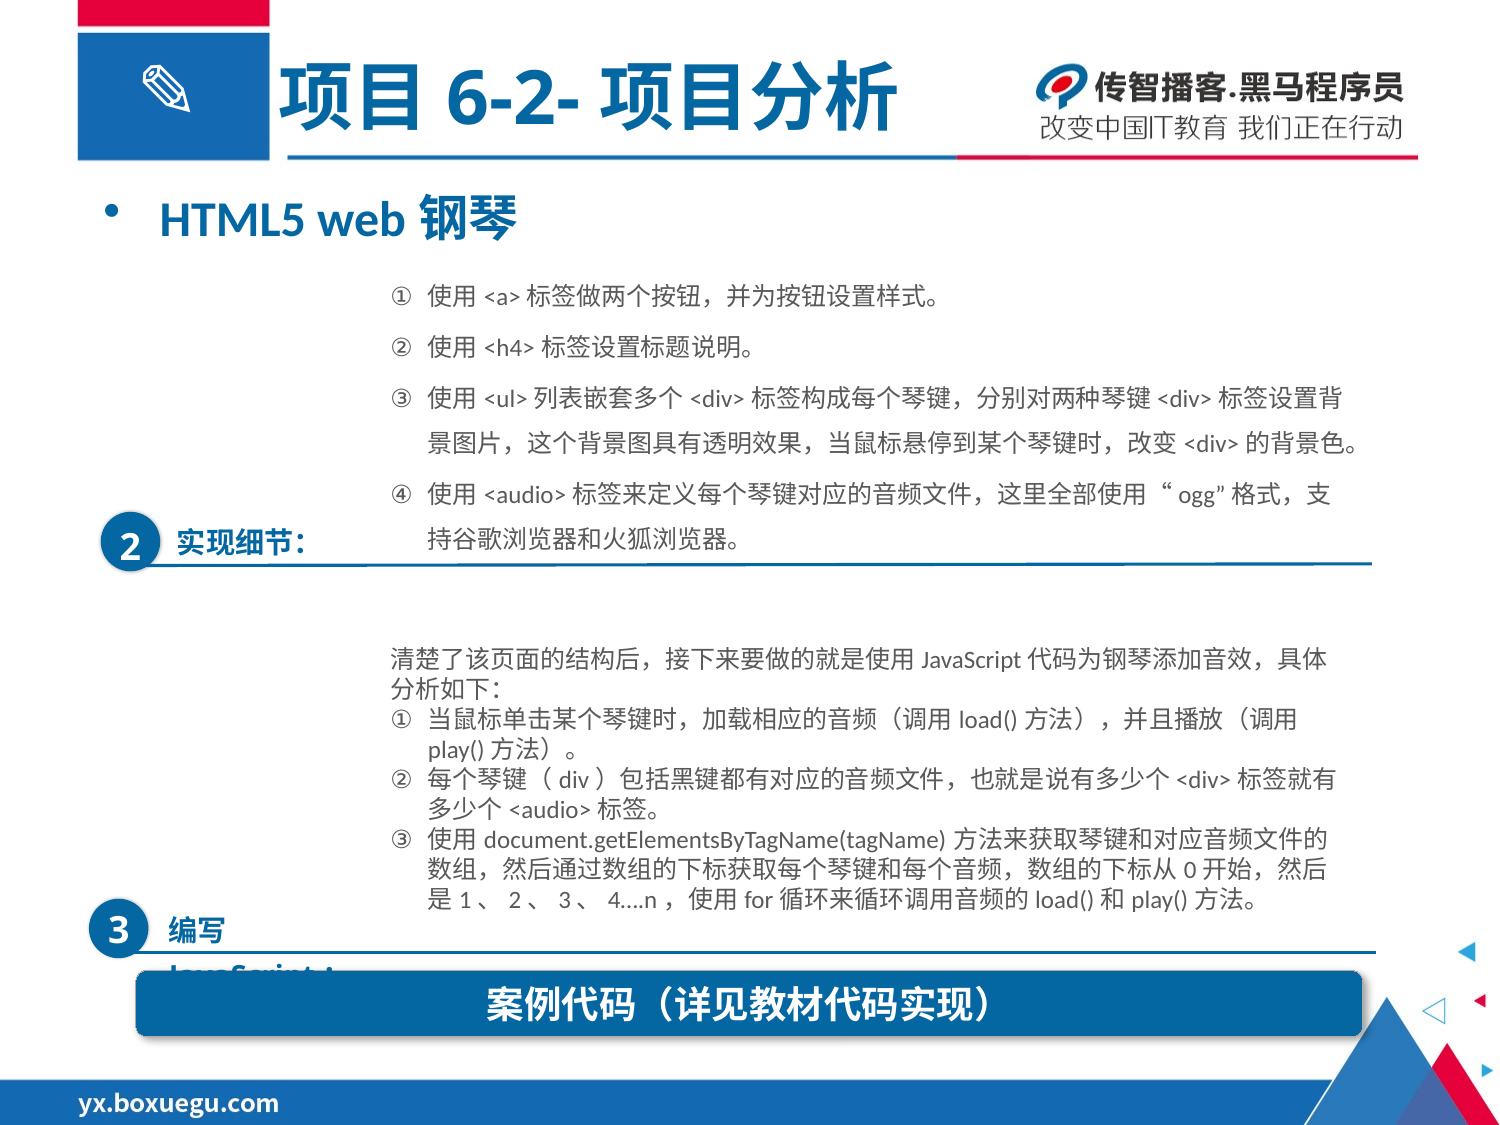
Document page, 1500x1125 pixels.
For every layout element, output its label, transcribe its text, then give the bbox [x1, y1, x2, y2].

text_box 清楚了该页面的结构后，接下来要做的就是使用JavaScript代码为钢琴添加音效，具体分析如下： 当鼠标单击某个琴键时，加载相应的音频（调用load()方法），并且播放（调用play()方法）。 每个琴键（div）包括黑键都有对应的音频文件，也就是说有多少个<div>标签就有多少个<audio>标签。 使用document.getElementsByTagName(tagName)方法来获取琴键和对应音频文件的数组，然后通过数组的下标获取每个琴键和每个音频，数组的下标从0开始，然后是1、2、3、4….n，使用for循环来循环调用音频的load()和play()方法。 [375, 636, 1361, 921]
text_box [100, 528, 104, 556]
text_box [117, 511, 144, 515]
text_box [88, 913, 93, 944]
text_box [145, 914, 149, 943]
text_box HTML5 web钢琴 [88, 148, 533, 254]
text_box 编写JavaScript： [153, 953, 411, 1000]
text_box [157, 528, 161, 555]
picture [0, 0, 1500, 1125]
text_box 3 [93, 898, 145, 958]
text_box 实现细节： [162, 506, 392, 563]
text_box 案例代码（详见教材代码实现） [135, 970, 1363, 1037]
text_box 项目6-2-项目分析 [264, 31, 1500, 157]
text_box 编写JavaScript： [153, 894, 411, 952]
text_box 2 [104, 515, 157, 575]
text_box 使用<a>标签做两个按钮，并为按钮设置样式。 使用<h4>标签设置标题说明。 使用<ul>列表嵌套多个<div>标签构成每个琴键，分别对两种琴键<div>标签设置背景图片，这个背景图具有透明效果，当鼠标悬停到某个琴键时，改变<div>的背景色。 使用<audio>标签来定义每个琴键对应的音频文件，这里全部使用“ogg”格式，支持谷歌浏览器和火狐浏览器。 [375, 258, 1361, 562]
